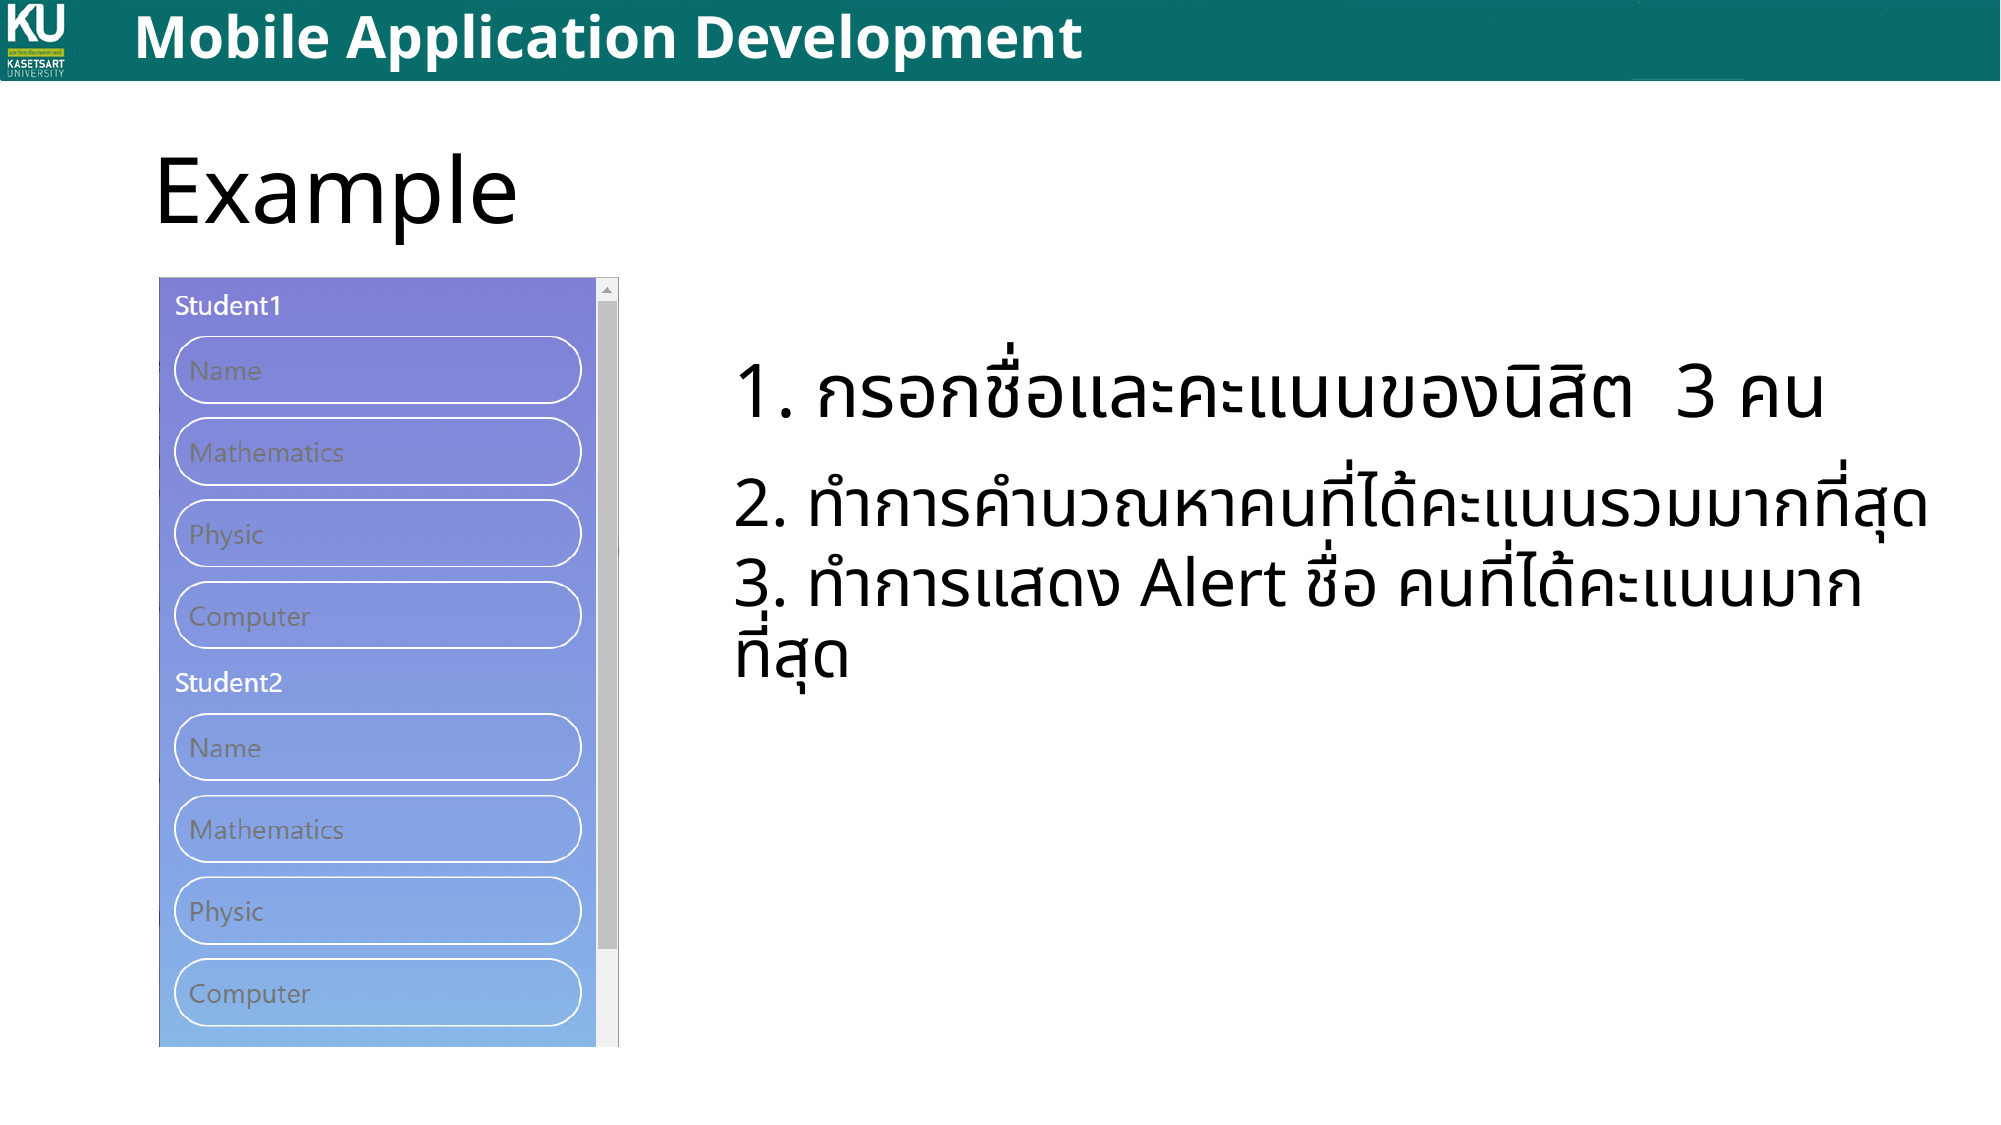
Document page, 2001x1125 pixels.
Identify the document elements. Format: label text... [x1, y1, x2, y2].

text_box 3. ทำการแสดง Alert ชื่อ คนที่ได้คะแนนมากที่สุด [718, 541, 1952, 701]
text_box 2. ทำการคำนวณหาคนที่ได้คะแนนรวมมากที่สุด [718, 425, 1952, 541]
picture [0, 0, 2001, 81]
text_box 1. กรอกชื่อและคะแนนของนิสิต 3 คน [718, 309, 1863, 425]
picture [159, 277, 619, 1047]
title Example [137, 110, 1863, 278]
